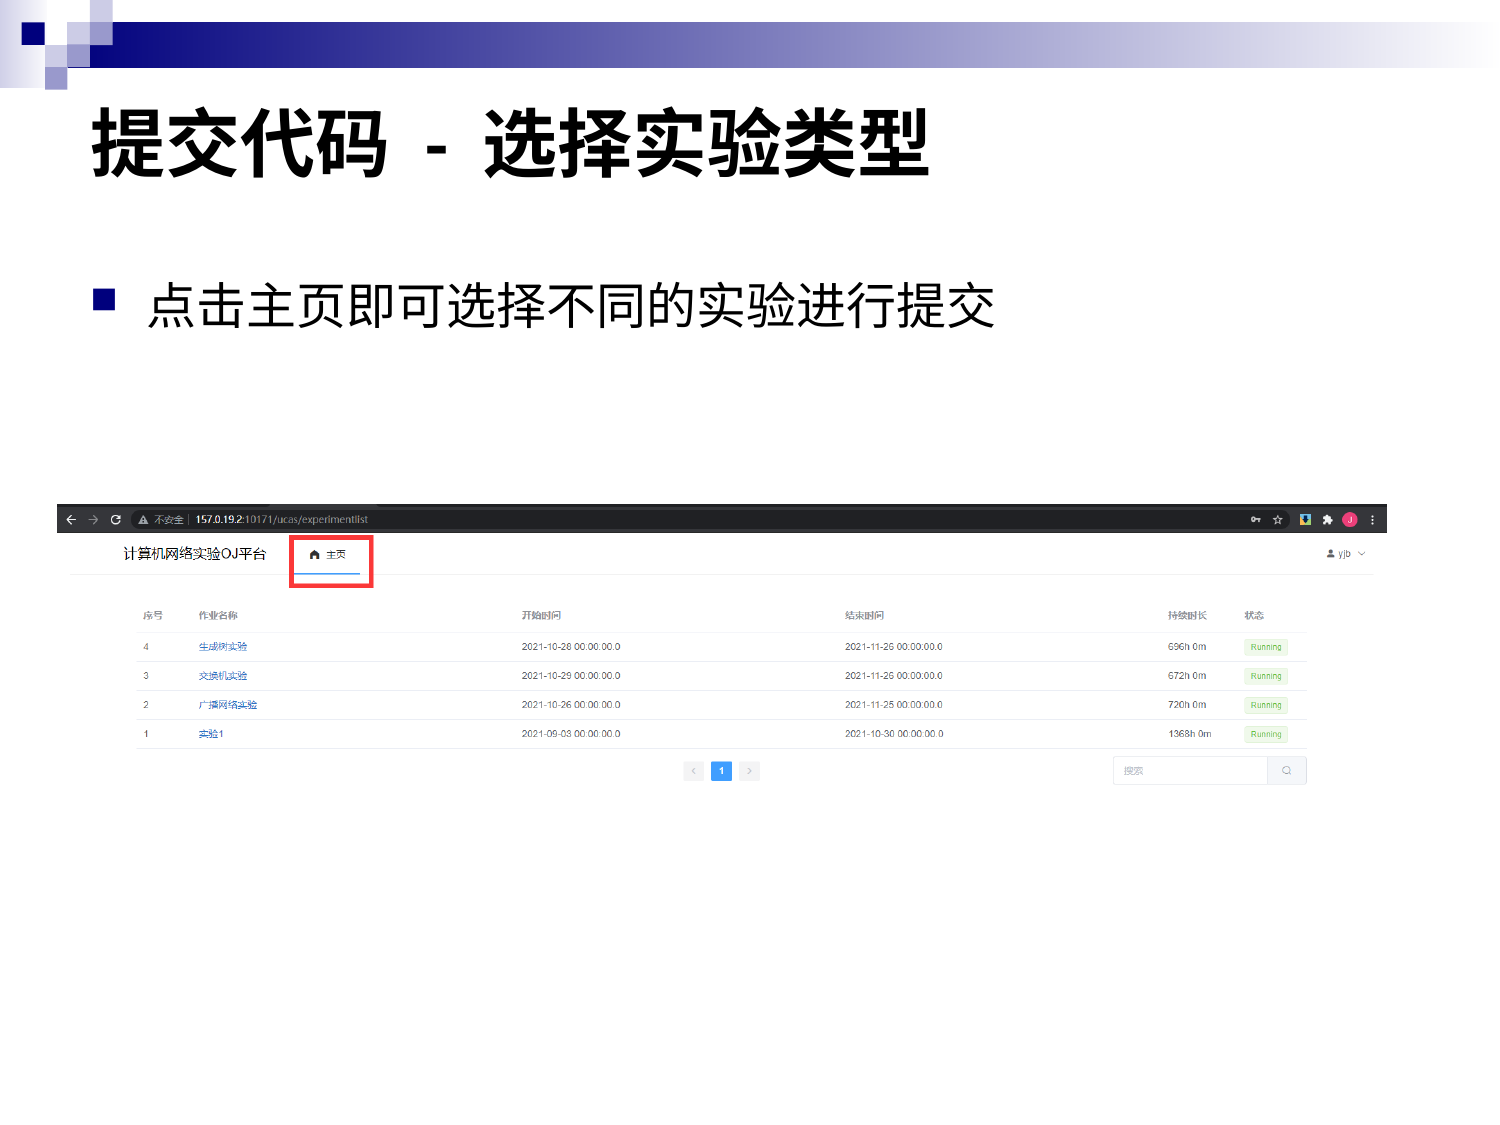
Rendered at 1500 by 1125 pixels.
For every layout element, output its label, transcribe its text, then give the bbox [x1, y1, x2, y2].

list 点击主页即可选择不同的实验进行提交 [75, 237, 1425, 1063]
picture [57, 503, 1387, 828]
title 提交代码 - 选择实验类型 [75, 75, 1425, 209]
